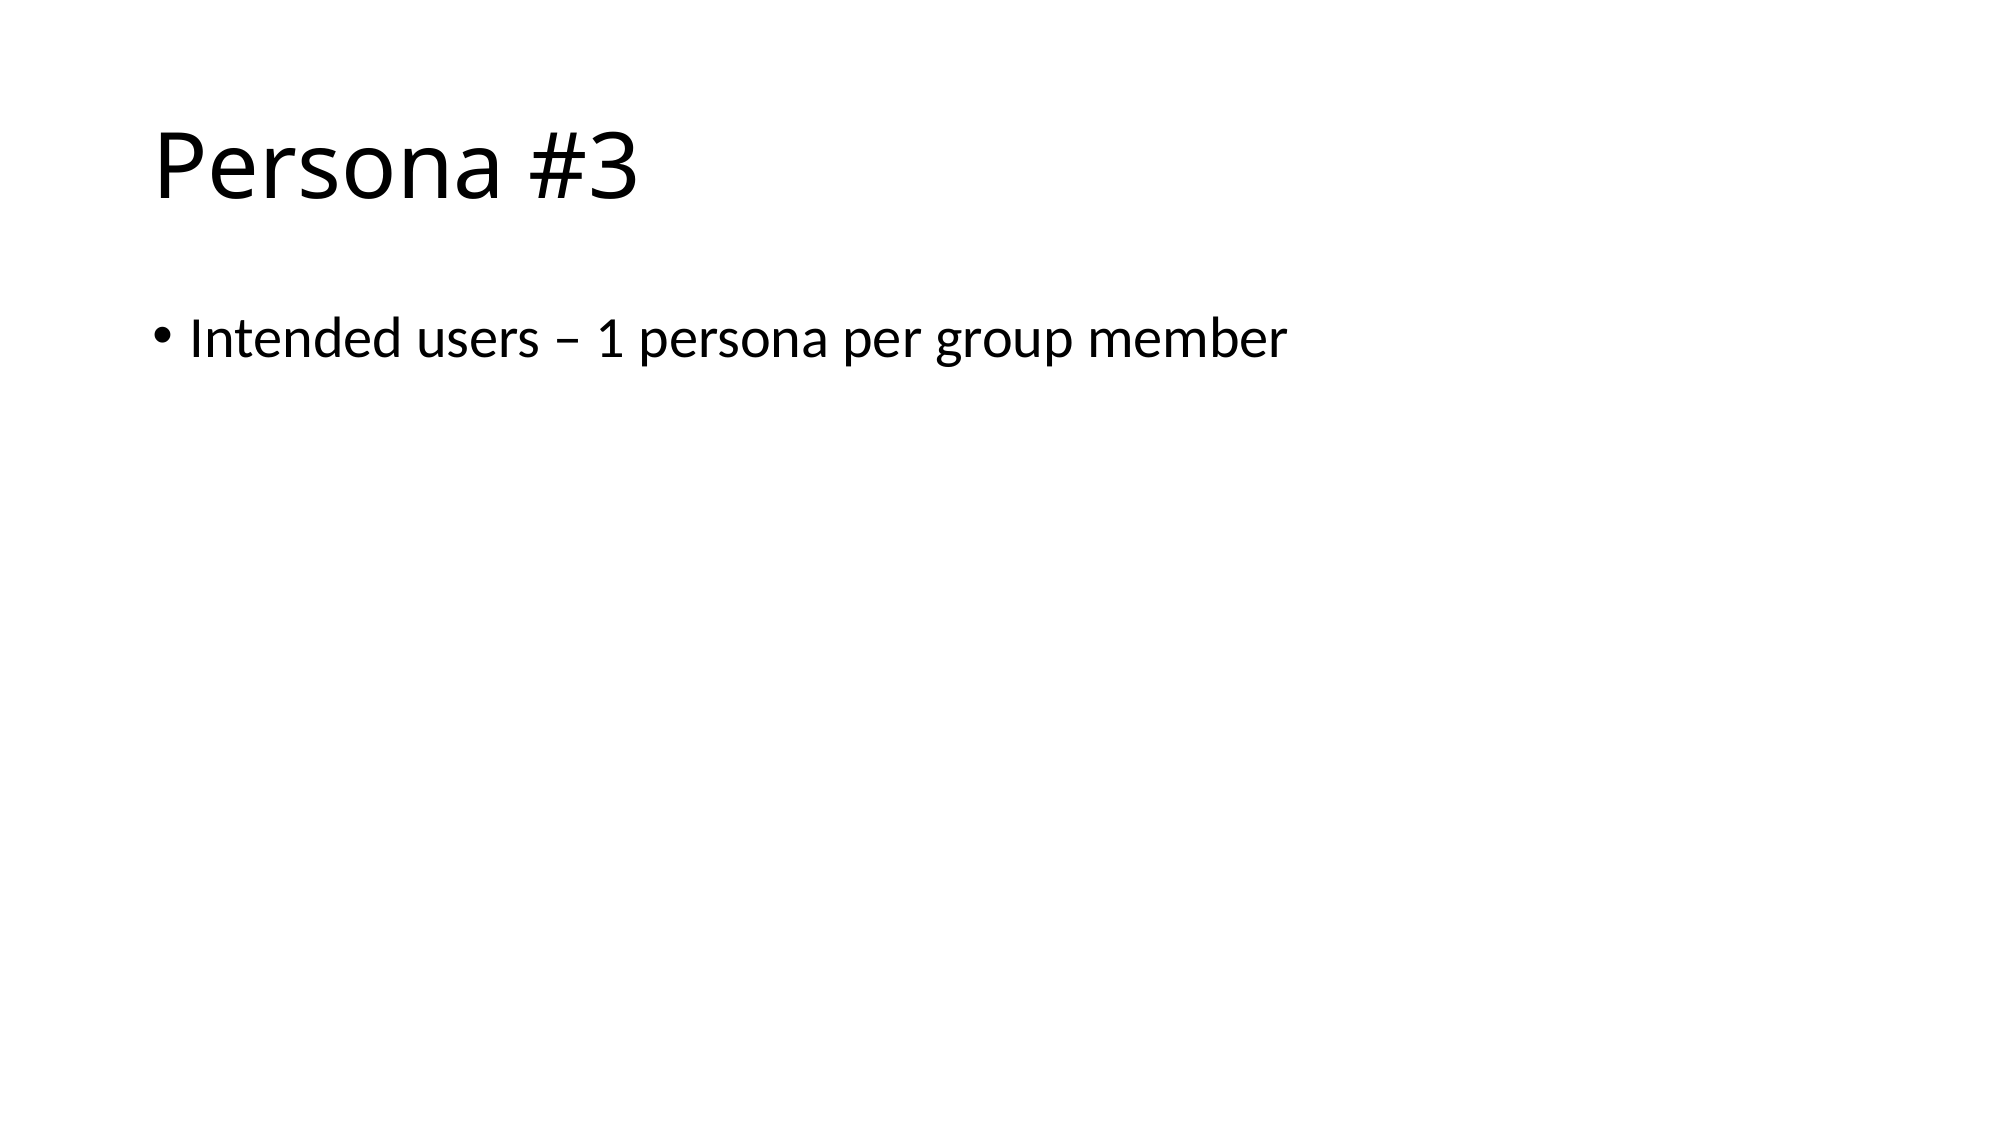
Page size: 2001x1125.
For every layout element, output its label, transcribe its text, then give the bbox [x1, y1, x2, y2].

list Intended users – 1 persona per group member [137, 299, 1863, 1014]
title Persona #3 [137, 59, 1863, 278]
